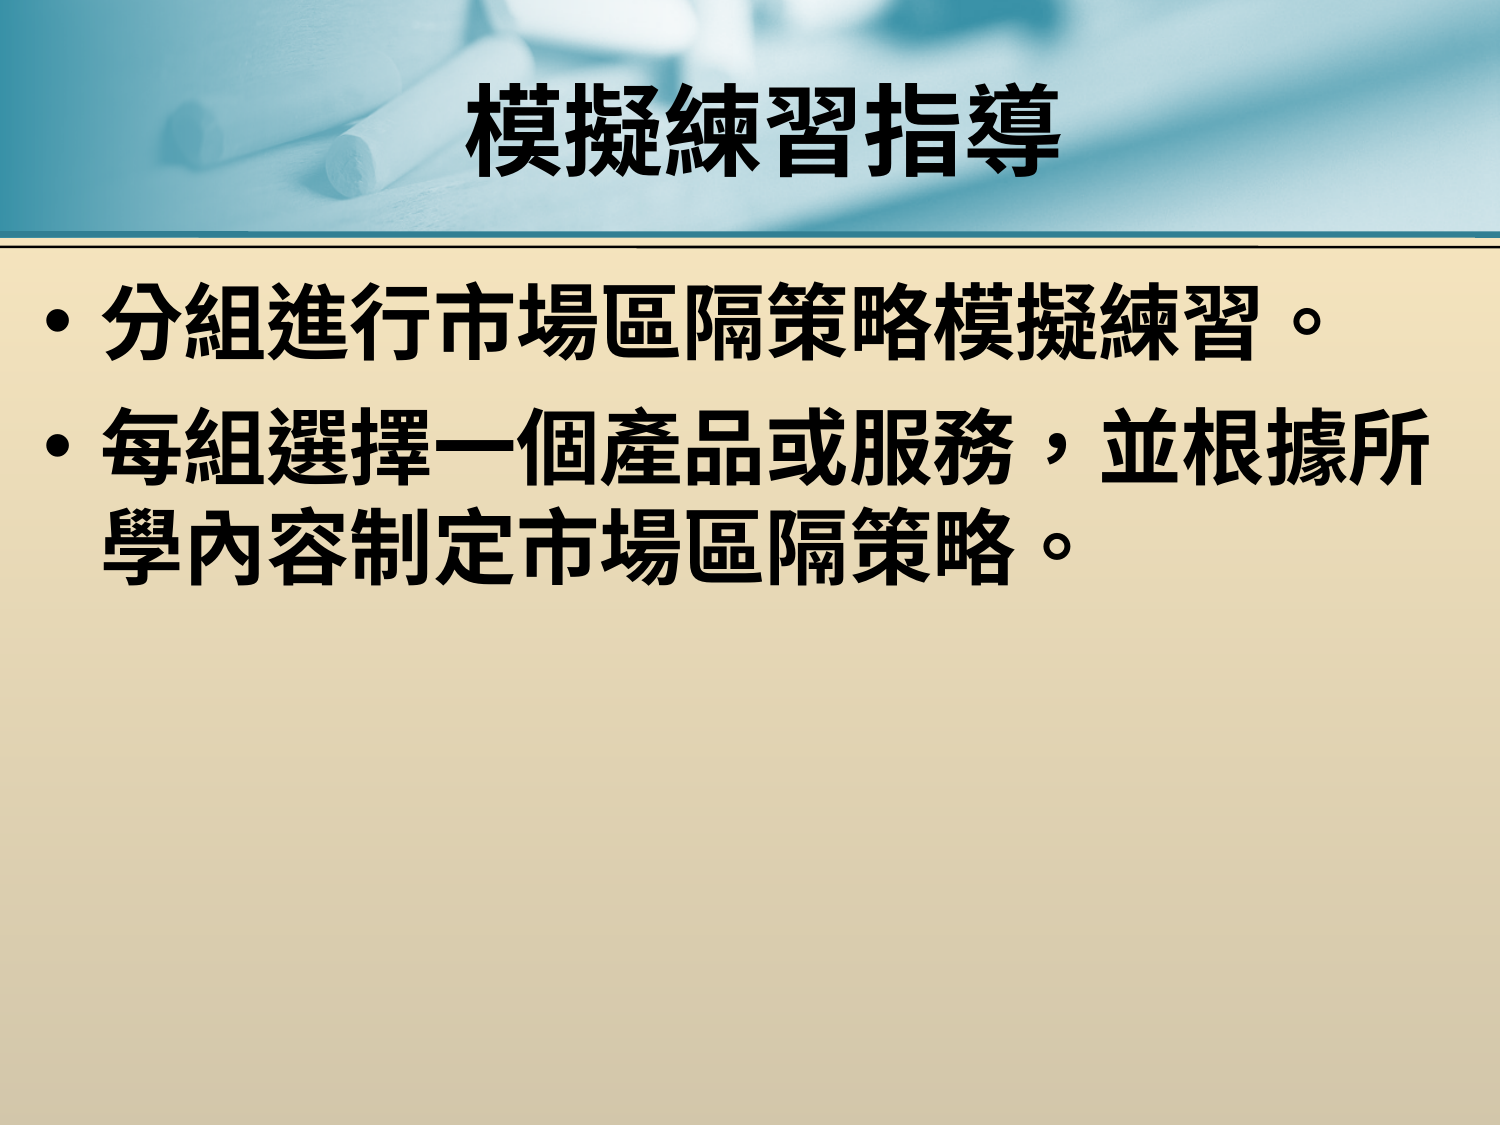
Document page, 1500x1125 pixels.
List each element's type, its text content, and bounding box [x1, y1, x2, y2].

list 分組進行市場區隔策略模擬練習。 每組選擇一個產品或服務，並根據所學內容制定市場區隔策略。 [29, 262, 1481, 1103]
title 模擬練習指導 [45, 24, 1481, 233]
